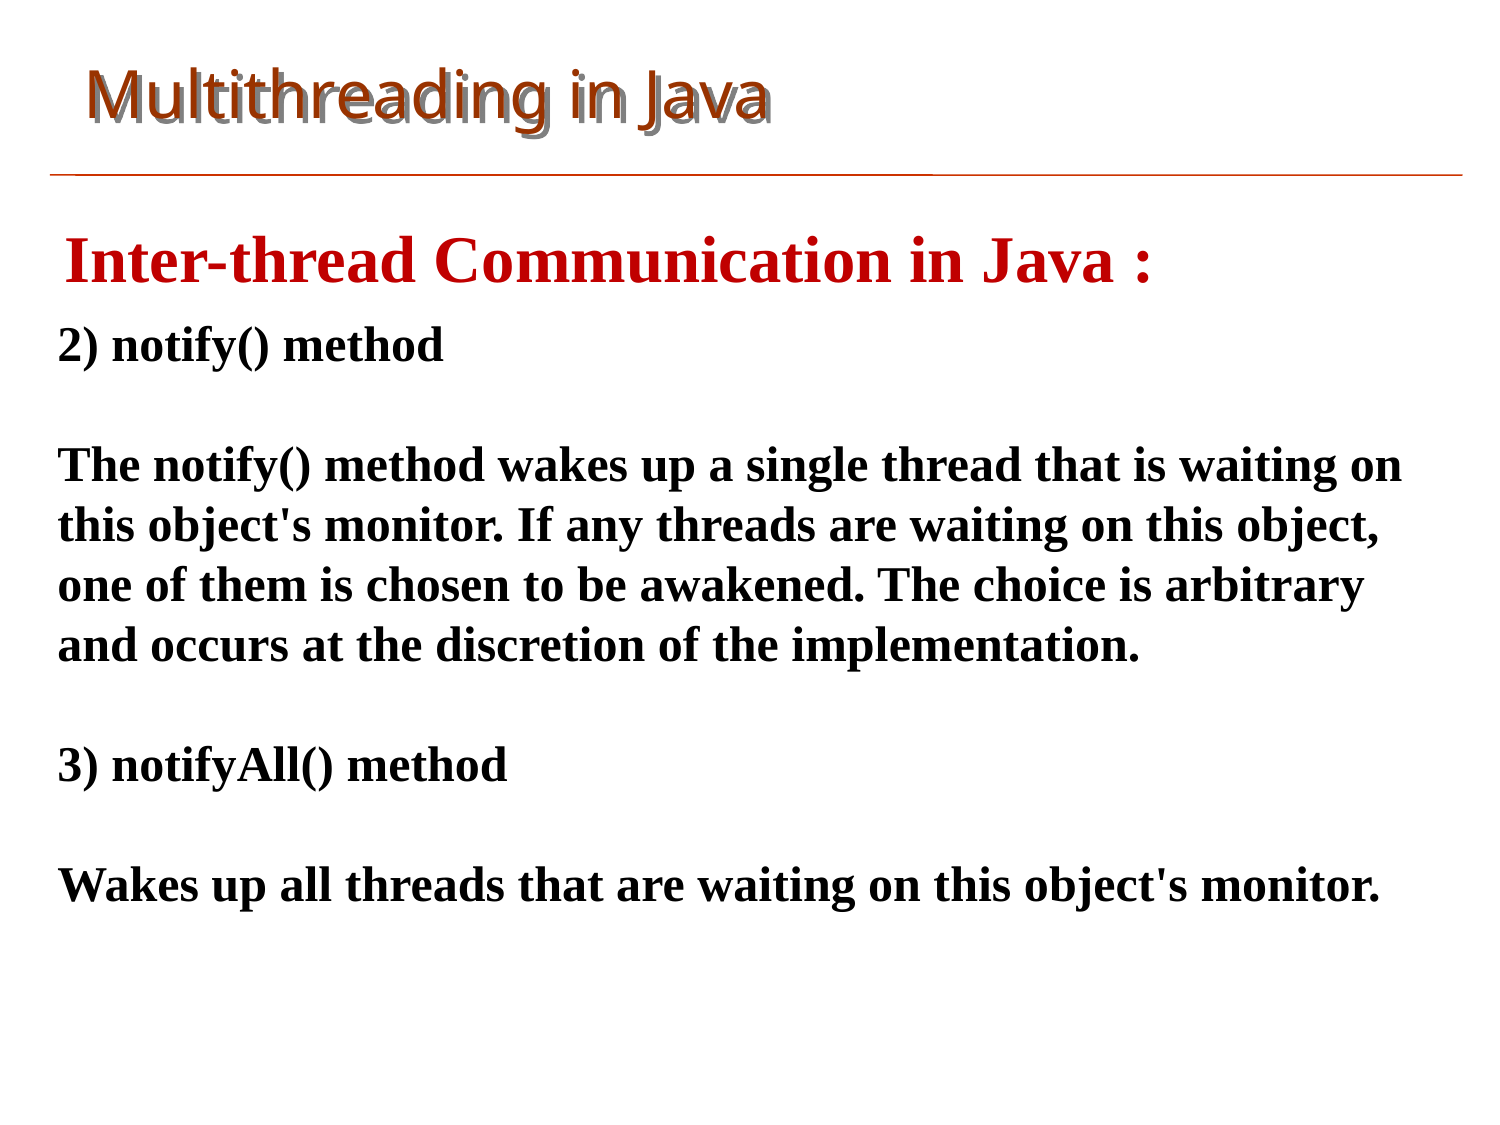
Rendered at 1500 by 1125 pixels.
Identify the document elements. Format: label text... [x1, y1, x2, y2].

text_box Inter-thread Communication in Java : [49, 208, 1339, 303]
text_box 2) notify() method The notify() method wakes up a single thread that is waiting on this object's monitor. If any threads are waiting on this object, one of them is chosen to be awakened. The choice is arbitrary and occurs at the discretion of the implementation. 3) notifyAll() method Wakes up all threads that are waiting on this object's monitor. [42, 303, 1453, 1096]
text_box Multithreading in Java [68, 44, 969, 140]
